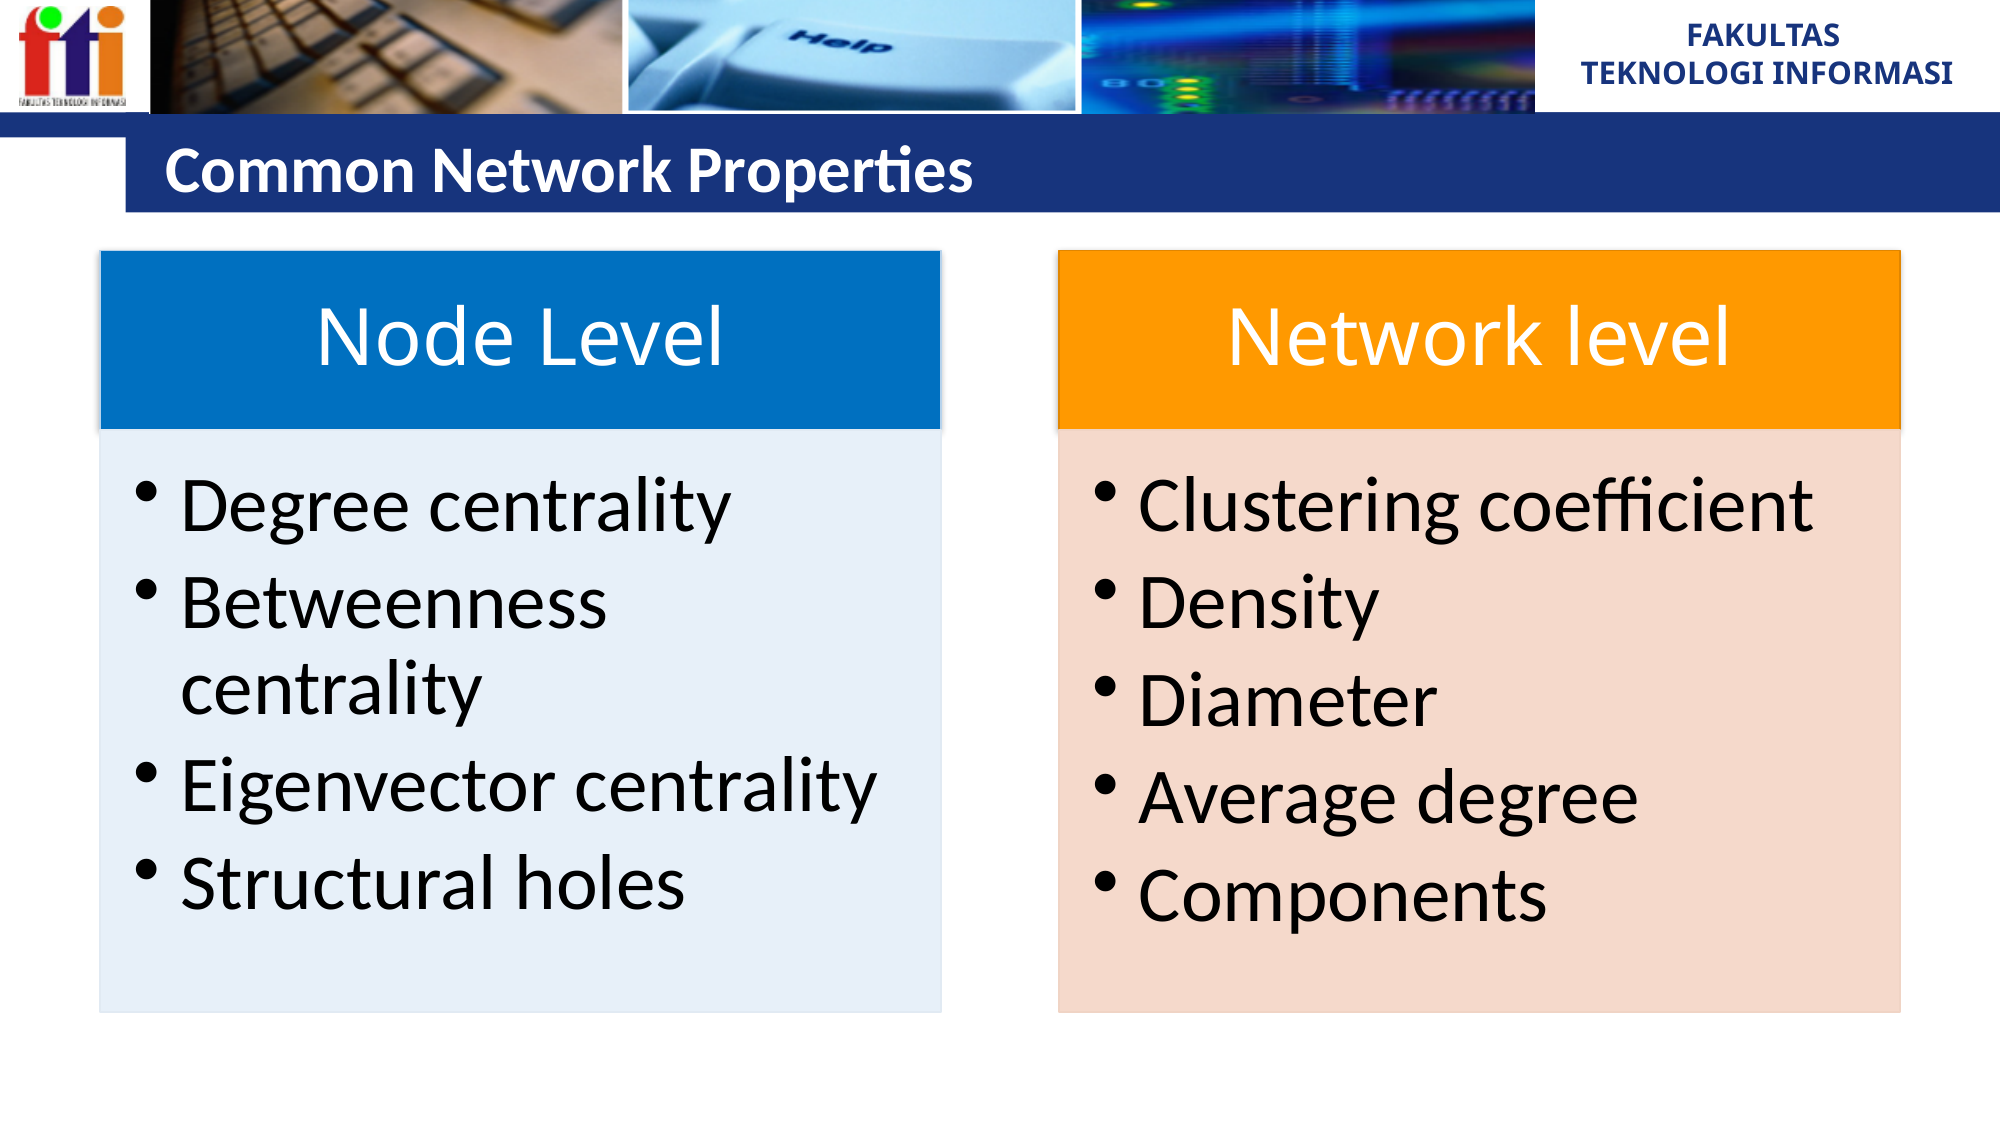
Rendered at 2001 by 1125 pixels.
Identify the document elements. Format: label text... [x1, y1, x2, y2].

picture [149, 0, 1535, 114]
title Common Network Properties [149, 119, 1934, 213]
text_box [99, 250, 942, 1013]
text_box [1058, 250, 1901, 1013]
picture [19, 6, 126, 106]
